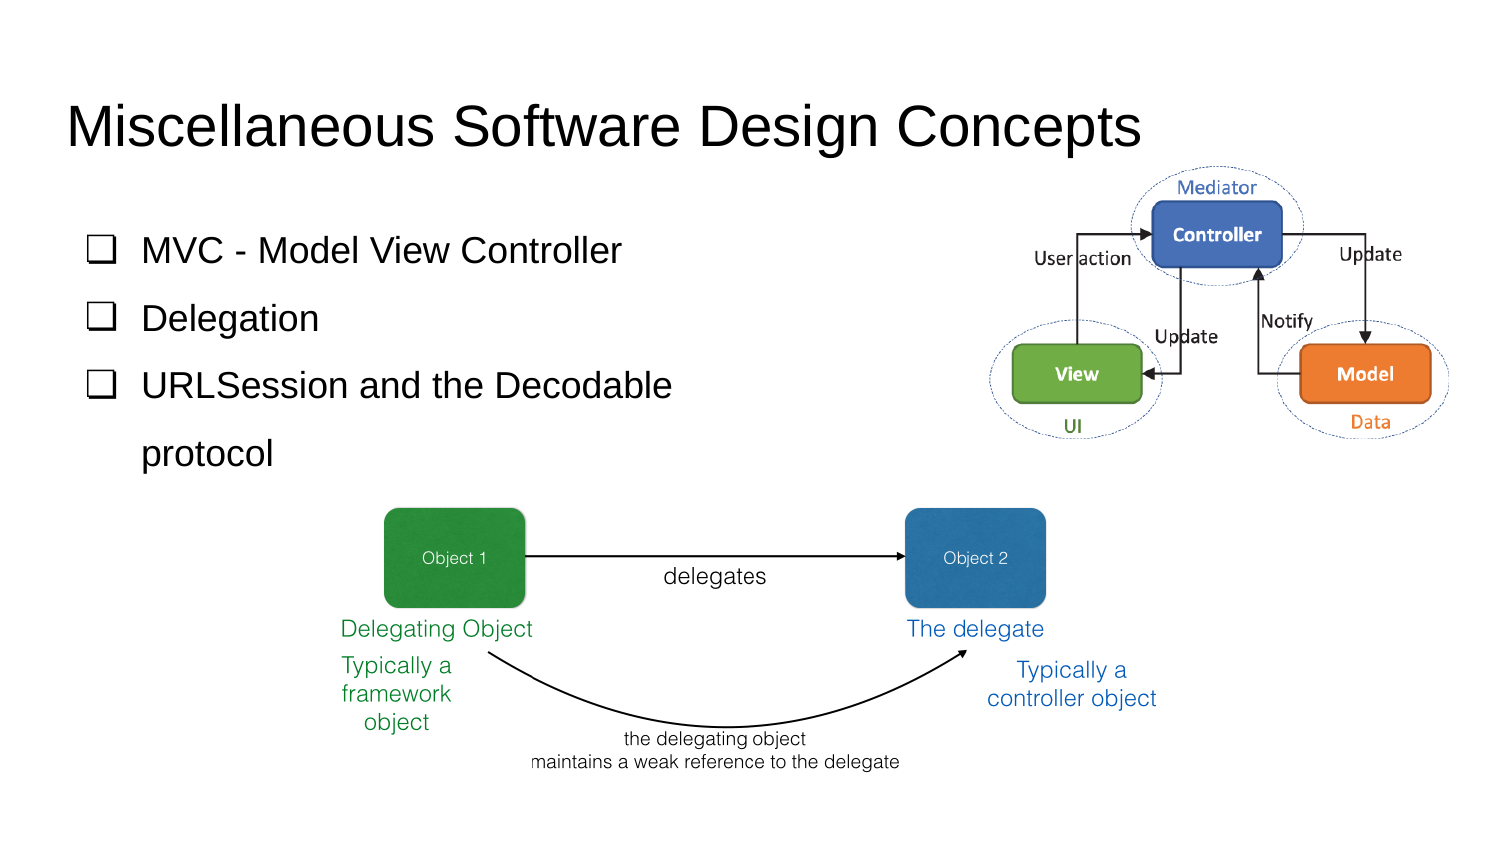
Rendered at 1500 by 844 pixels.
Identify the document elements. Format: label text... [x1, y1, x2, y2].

picture [989, 166, 1450, 439]
picture [315, 483, 1185, 805]
list MVC - Model View Controller Delegation URLSession and the Decodable protocol [51, 189, 708, 750]
title Miscellaneous Software Design Concepts [51, 72, 1449, 167]
